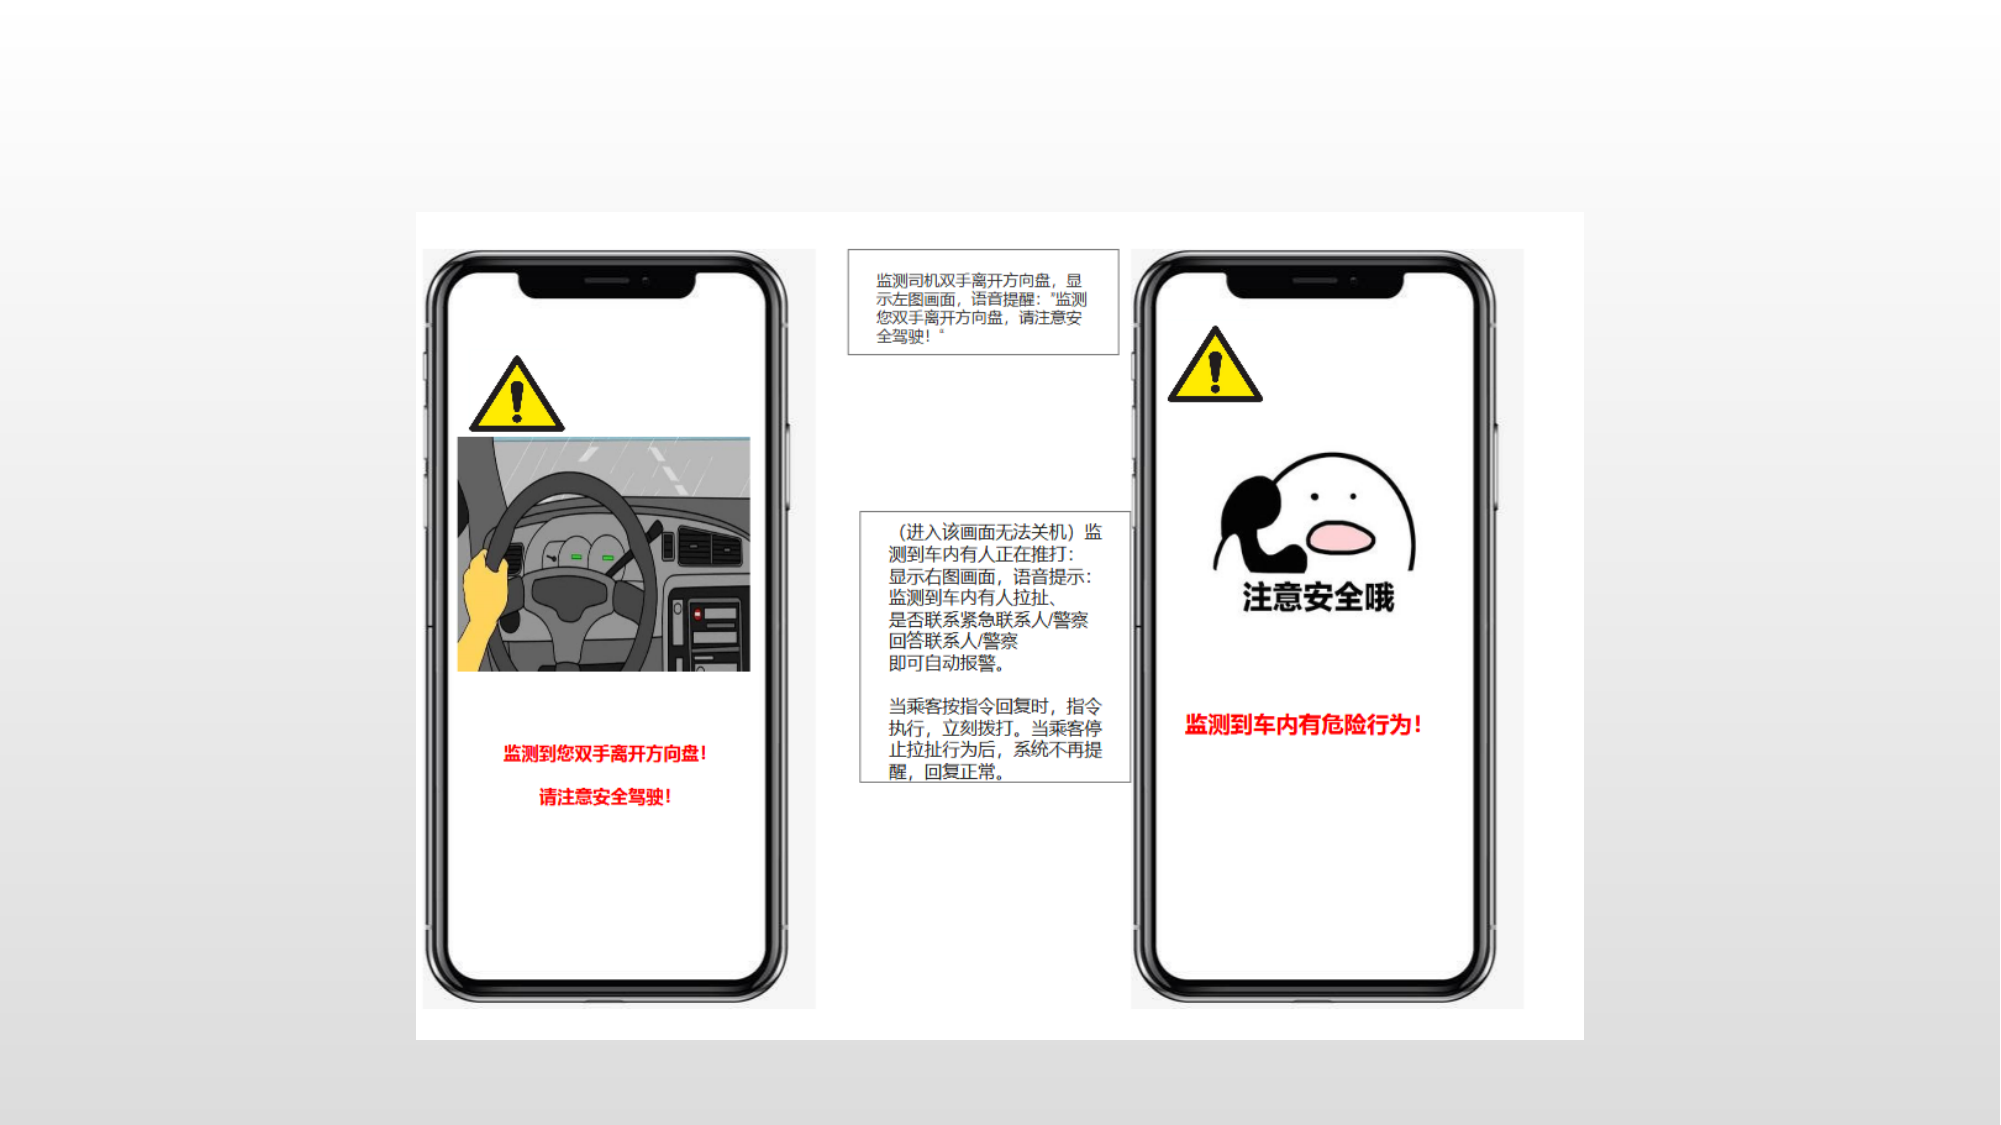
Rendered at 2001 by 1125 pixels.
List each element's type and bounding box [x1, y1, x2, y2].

list [416, 212, 1584, 1040]
